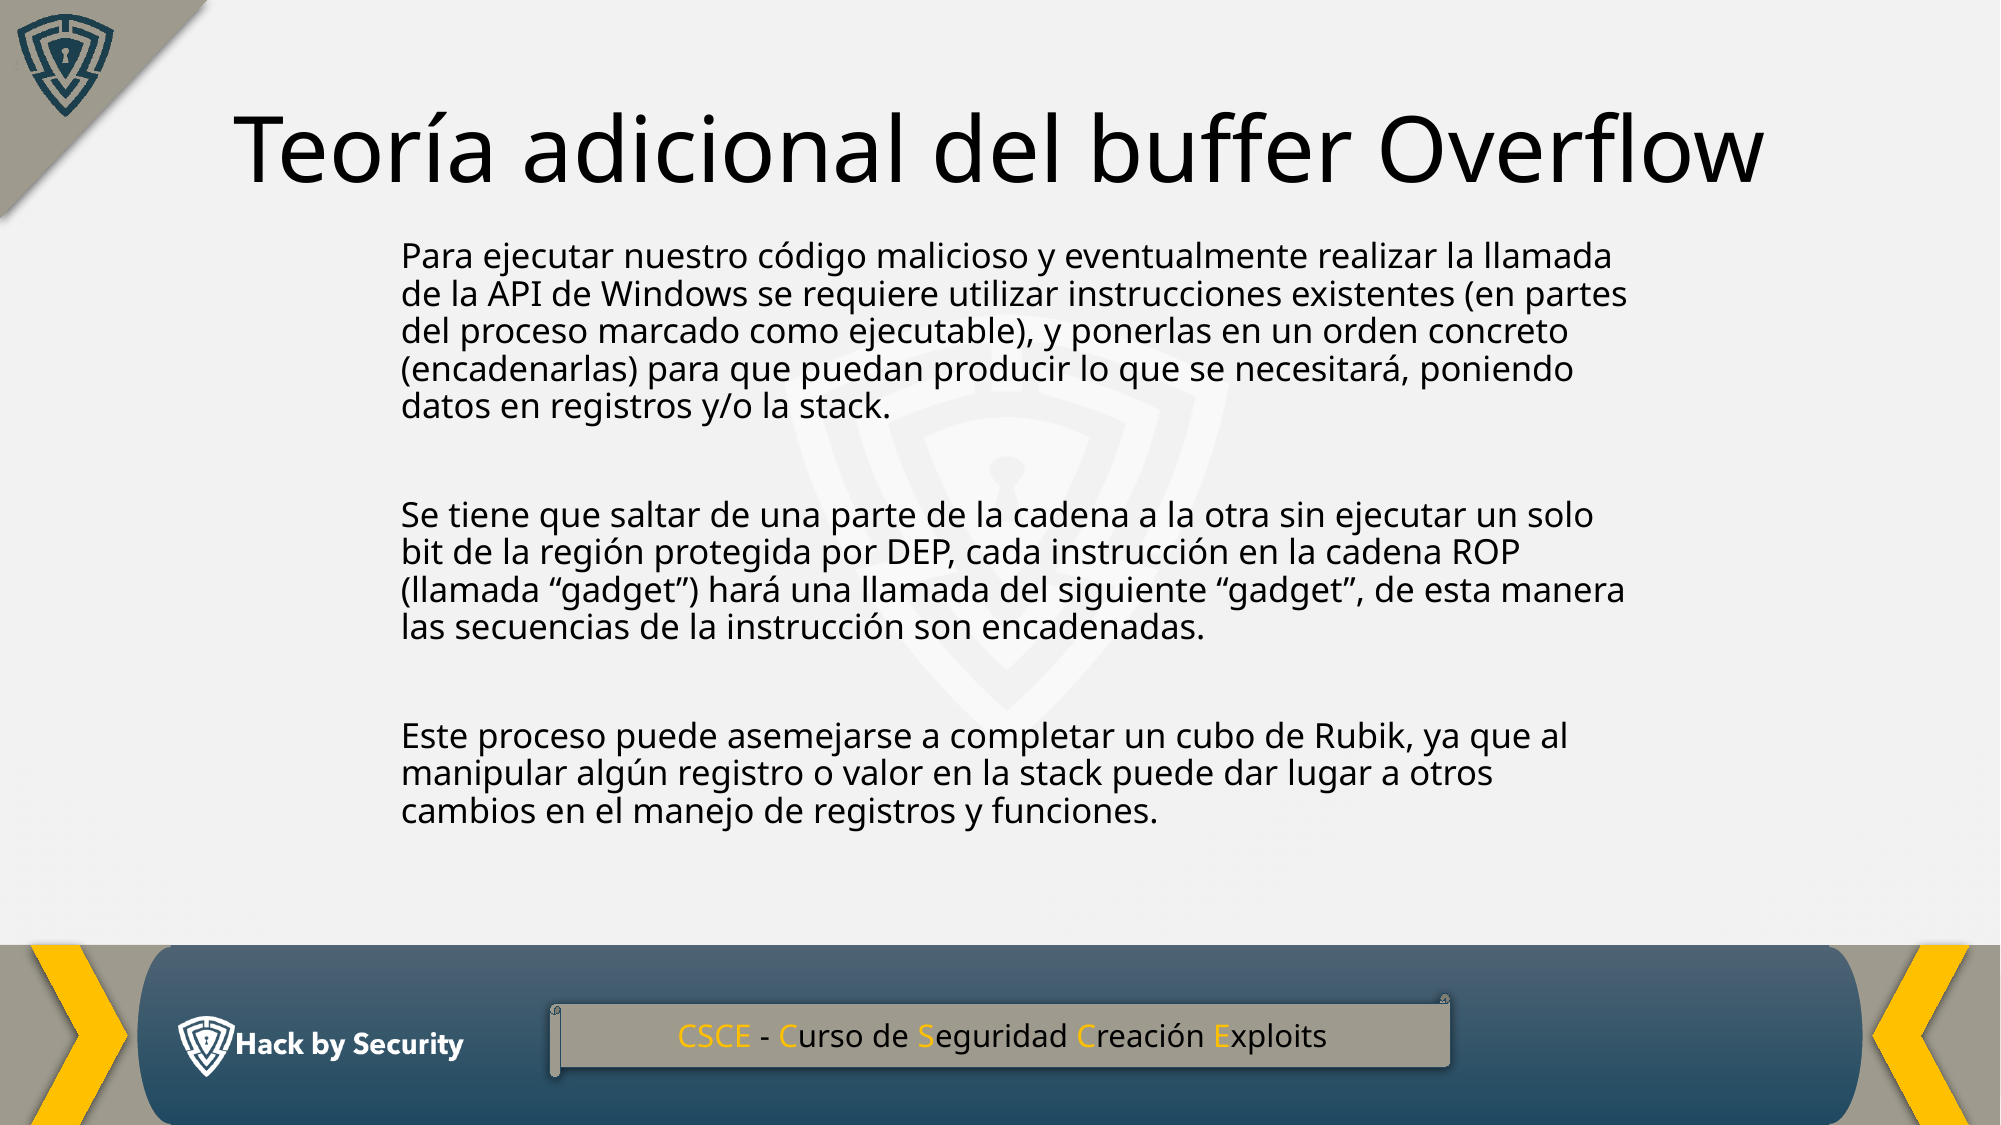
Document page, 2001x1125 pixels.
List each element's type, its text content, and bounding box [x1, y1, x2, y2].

text_box Teoría adicional del buffer Overflow [0, 3, 2000, 302]
picture [170, 1014, 485, 1080]
list Para ejecutar nuestro código malicioso y eventualmente realizar la llamada de la API de Windows se requiere utilizar instrucciones existentes (en partes del proceso marcado como ejecutable), y ponerlas en un orden concreto (encadenarlas) para que puedan producir lo que se necesitará, poniendo datos en registros y/o la stack. Se tiene que saltar de una parte de la cadena a la otra sin ejecutar un solo bit de la región protegida por DEP, cada instrucción en la cadena ROP (llamada “gadget”) hará una llamada del siguiente “gadget”, de esta manera las secuencias de la instrucción son encadenadas. Este proceso puede asemejarse a completar un cubo de Rubik, ya que al manipular algún registro o valor en la stack puede dar lugar a otros cambios en el manejo de registros y funciones. [385, 302, 1650, 841]
